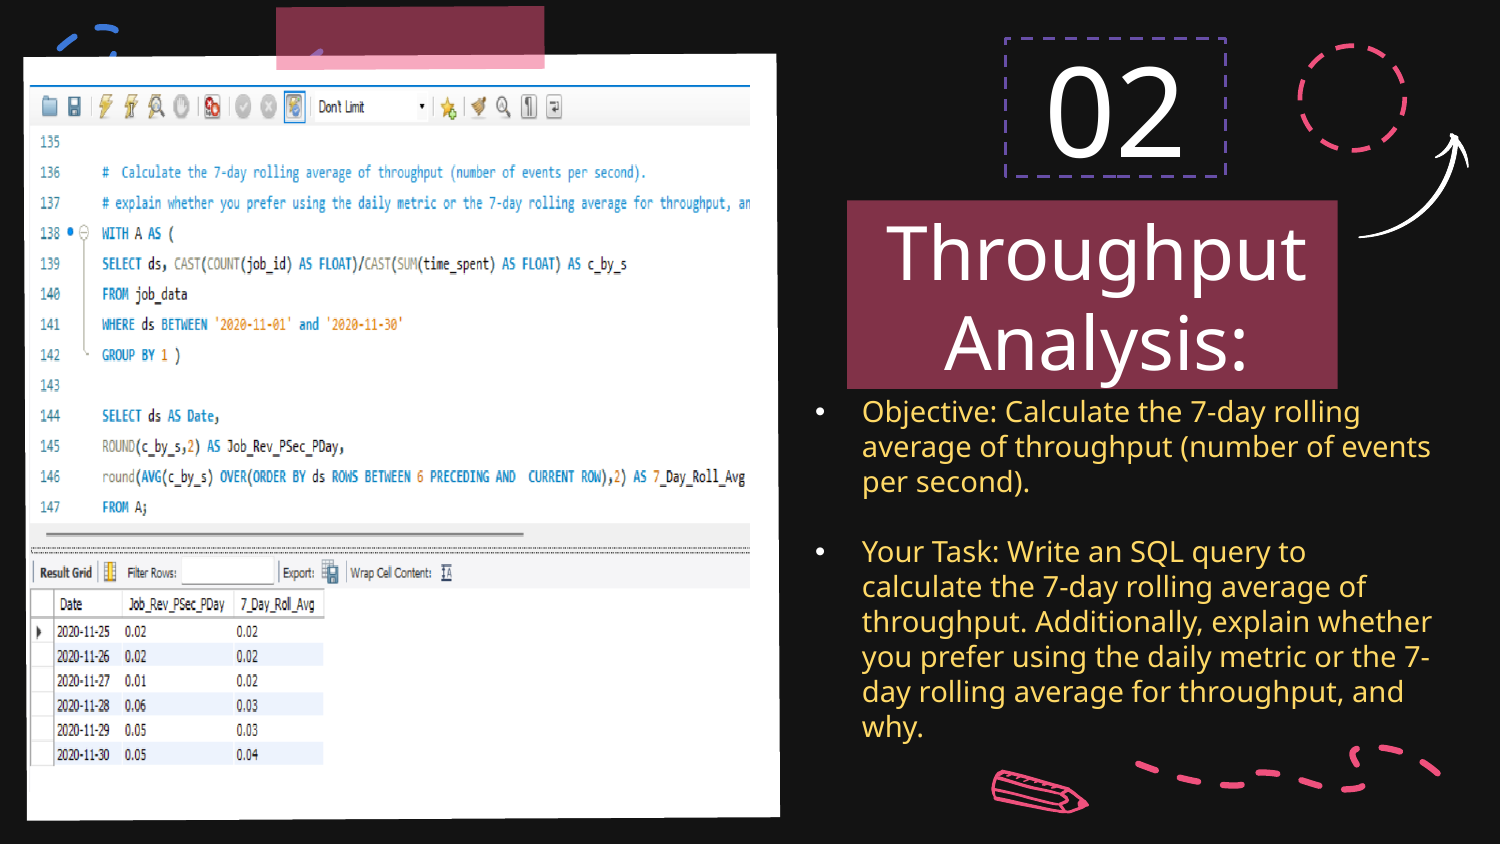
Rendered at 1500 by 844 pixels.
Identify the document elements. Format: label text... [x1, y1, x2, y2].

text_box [1370, 126, 1453, 259]
title Throughput Analysis: [825, 226, 1465, 365]
text_box [1115, 747, 1438, 790]
text_box [991, 769, 1089, 814]
title 02 [1004, 37, 1227, 178]
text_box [0, 0, 820, 844]
text_box [847, 365, 1338, 389]
picture [28, 85, 751, 792]
subtitle Objective: Calculate the 7-day rolling average of throughput (number of events per second). Your Task: Write an SQL query to calculate the 7-day rolling average of throughput. Additionally, explain whether you prefer using the daily metric or the 7-day rolling average for throughput, and why. [825, 534, 1450, 603]
text_box [847, 200, 1338, 226]
text_box [1299, 45, 1405, 151]
